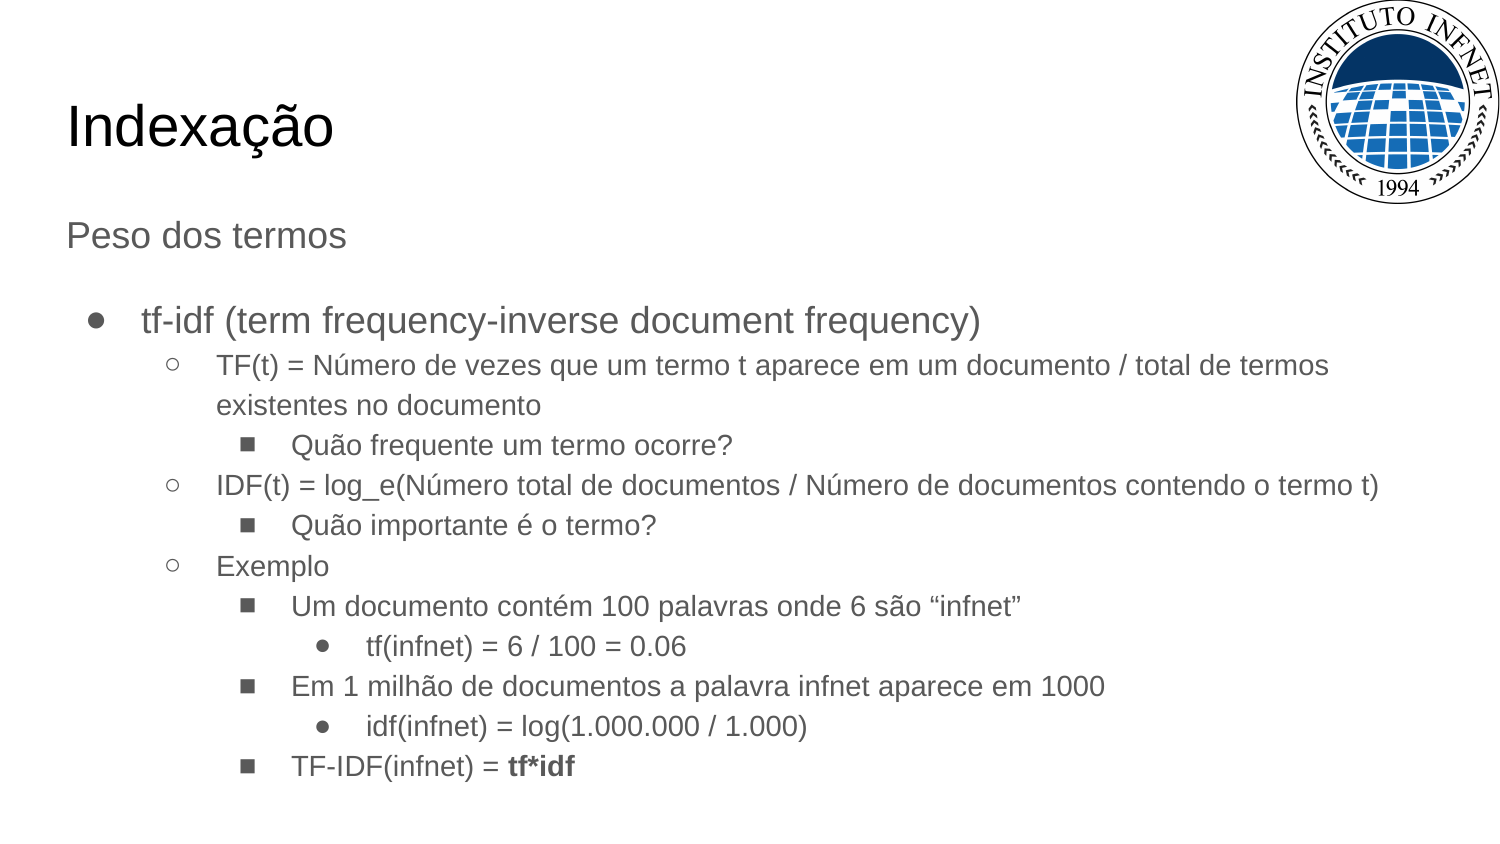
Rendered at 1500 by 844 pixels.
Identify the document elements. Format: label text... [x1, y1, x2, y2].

title Indexação [51, 72, 1291, 167]
picture [1296, 0, 1500, 204]
list Peso dos termos tf-idf (term frequency-inverse document frequency) TF(t) = Número de vezes que um termo t aparece em um documento / total de termos existentes no documento Quão frequente um termo ocorre? IDF(t) = log_e(Número total de documentos / Número de documentos contendo o termo t) Quão importante é o termo? Exemplo Um documento contém 100 palavras onde 6 são “infnet” tf(infnet) = 6 / 100 = 0.06 Em 1 milhão de documentos a palavra infnet aparece em 1000 idf(infnet) = log(1.000.000 / 1.000) TF-IDF(infnet) = tf*idf [51, 189, 1449, 750]
